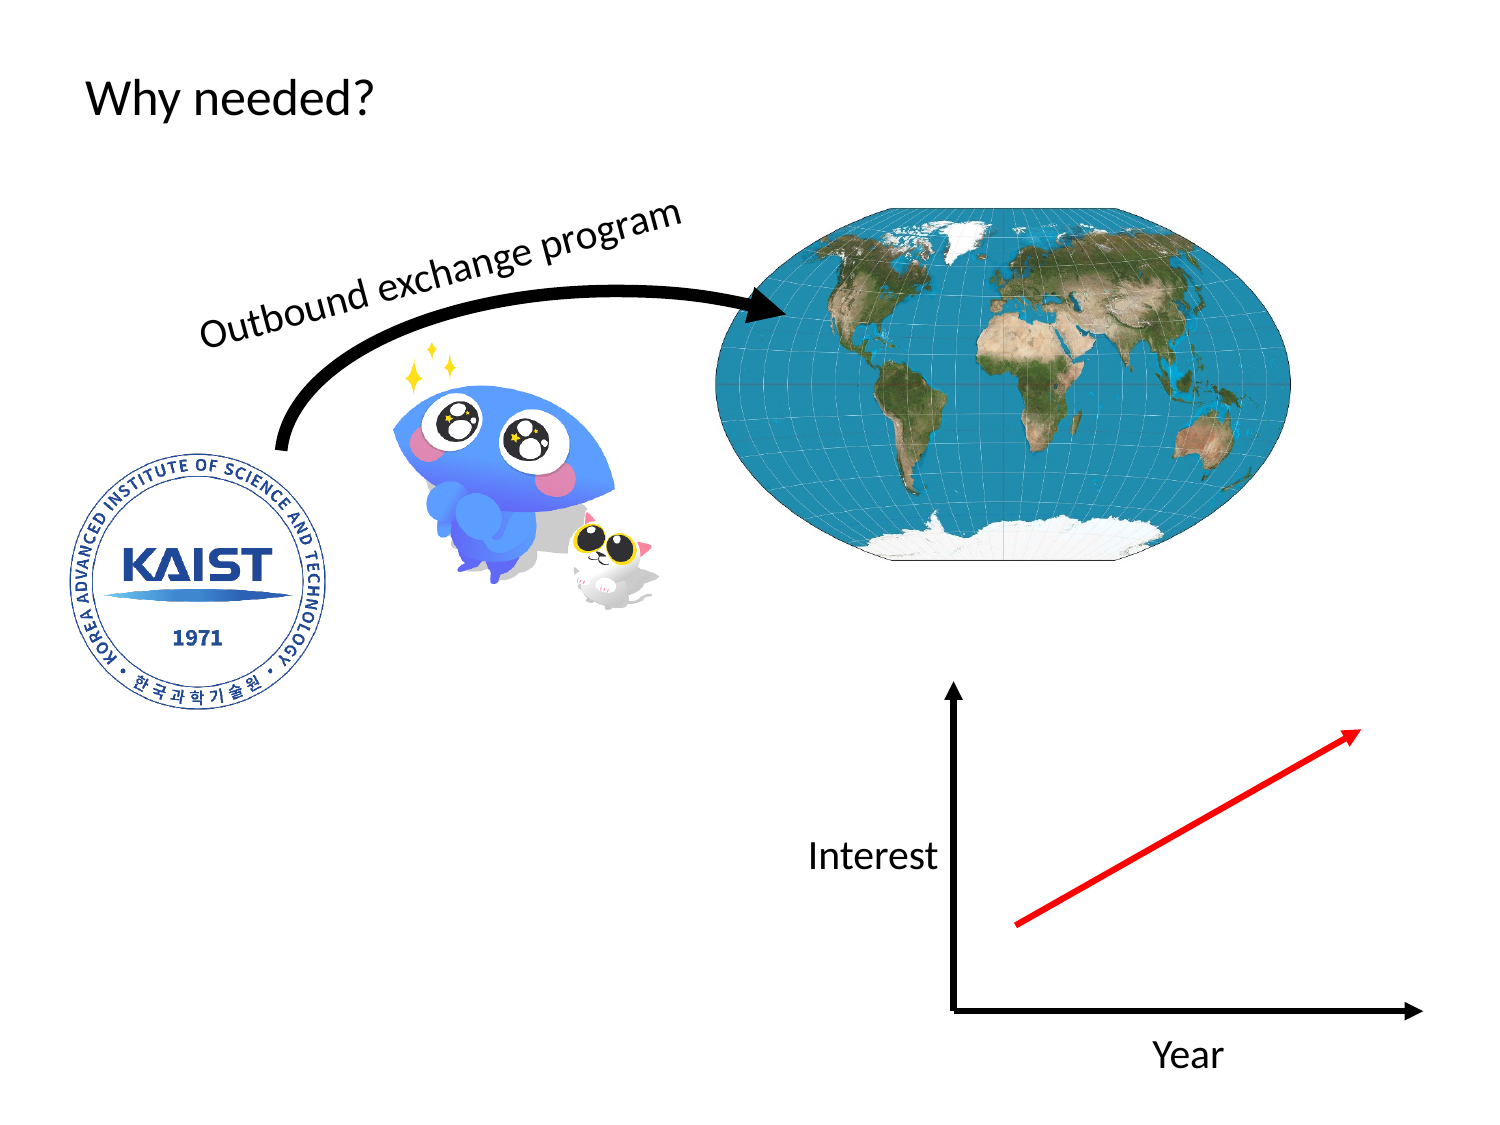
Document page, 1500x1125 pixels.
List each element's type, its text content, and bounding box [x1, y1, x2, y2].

picture [713, 206, 1292, 562]
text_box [808, 681, 1424, 1072]
text_box Outbound exchange program [176, 171, 702, 370]
picture [393, 343, 659, 610]
text_box Why needed? [70, 55, 391, 134]
text_box [280, 290, 713, 454]
picture [67, 451, 328, 712]
